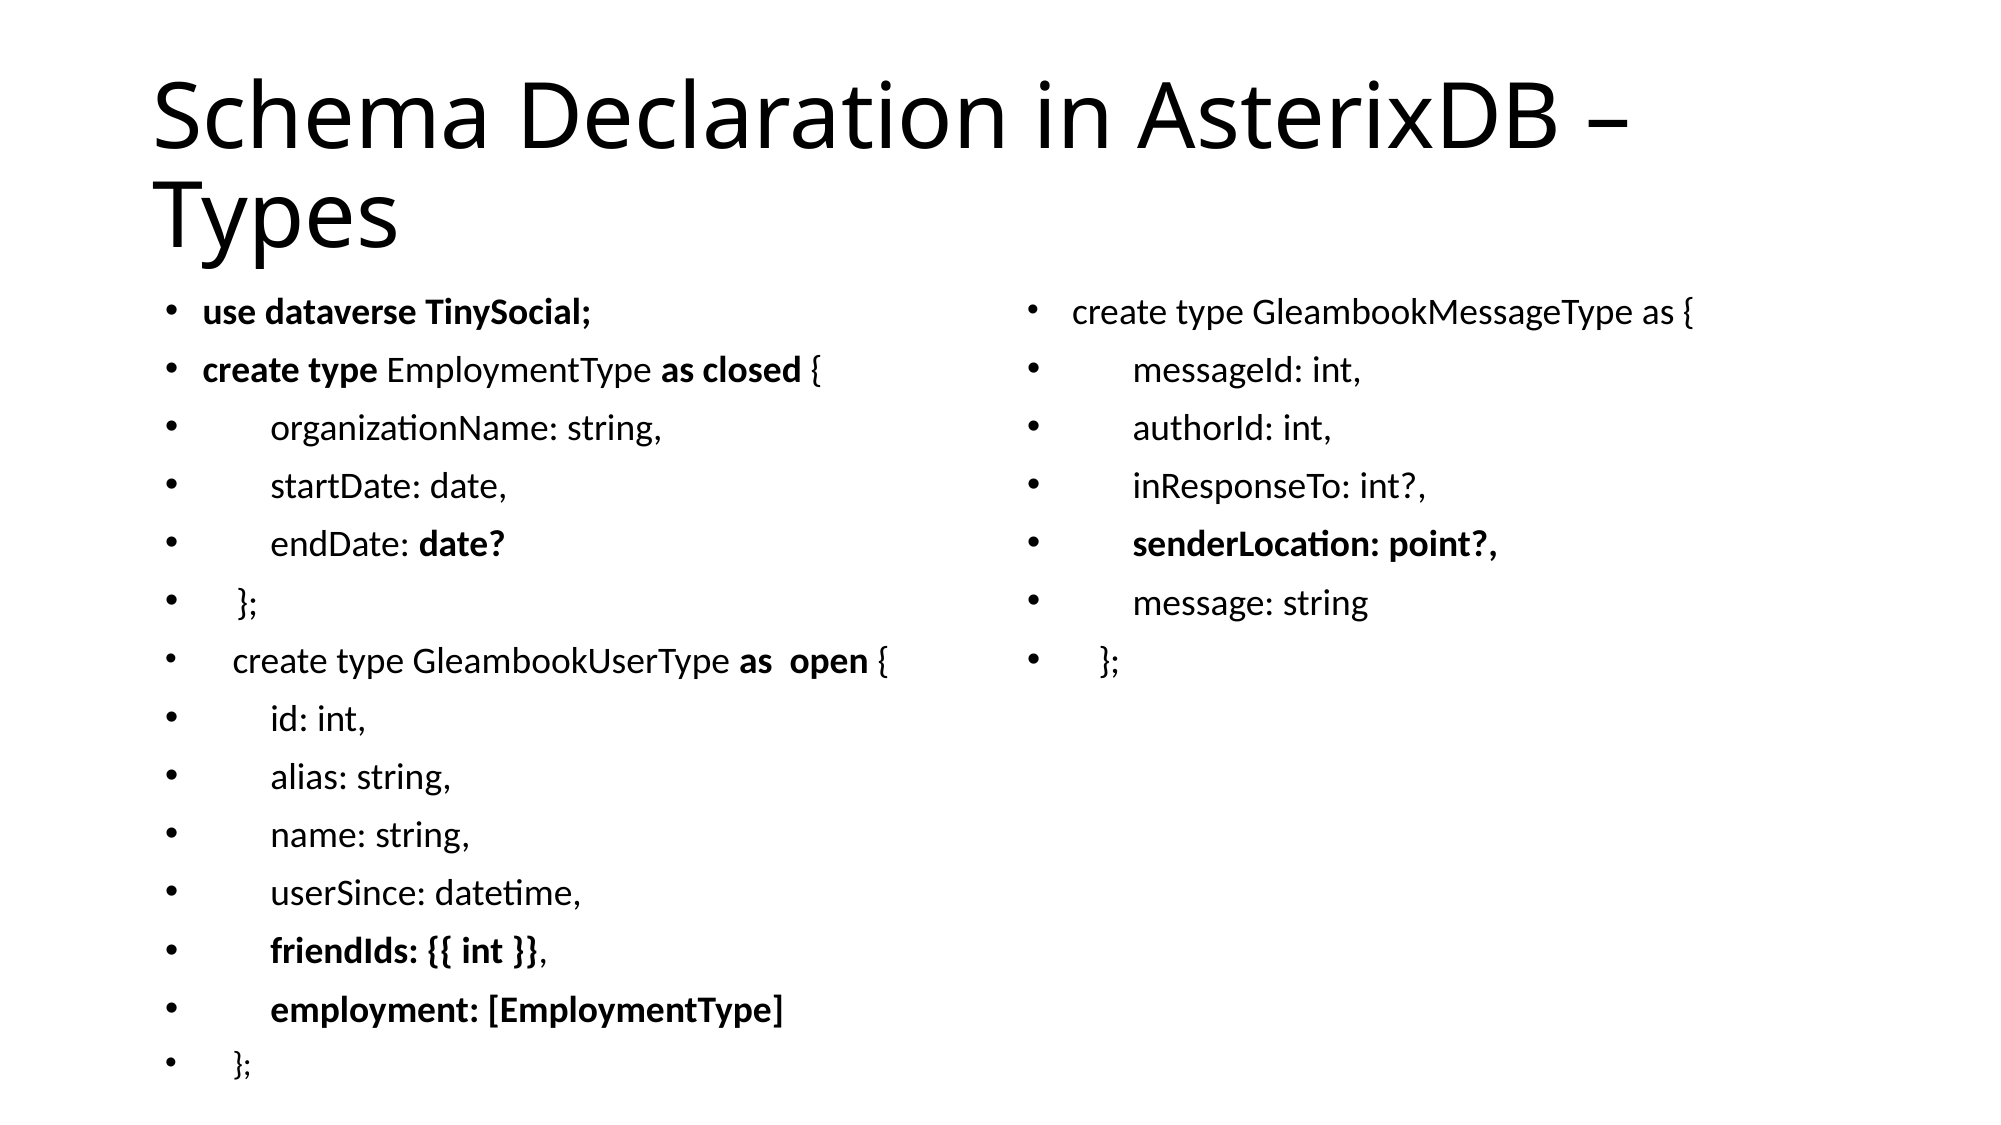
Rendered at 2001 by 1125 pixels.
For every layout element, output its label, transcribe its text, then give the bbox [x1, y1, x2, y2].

list use dataverse TinySocial; create type EmploymentType as closed { organizationName: string, startDate: date, endDate: date? }; create type GleambookUserType as open { id: int, alias: string, name: string, userSince: datetime, friendIds: {{ int }}, employment: [EmploymentType] }; [150, 270, 984, 971]
title Schema Declaration in AsterixDB – Types [137, 59, 1863, 278]
list create type GleambookMessageType as { messageId: int, authorId: int, inResponseTo: int?, senderLocation: point?, message: string }; [1012, 270, 1933, 1012]
